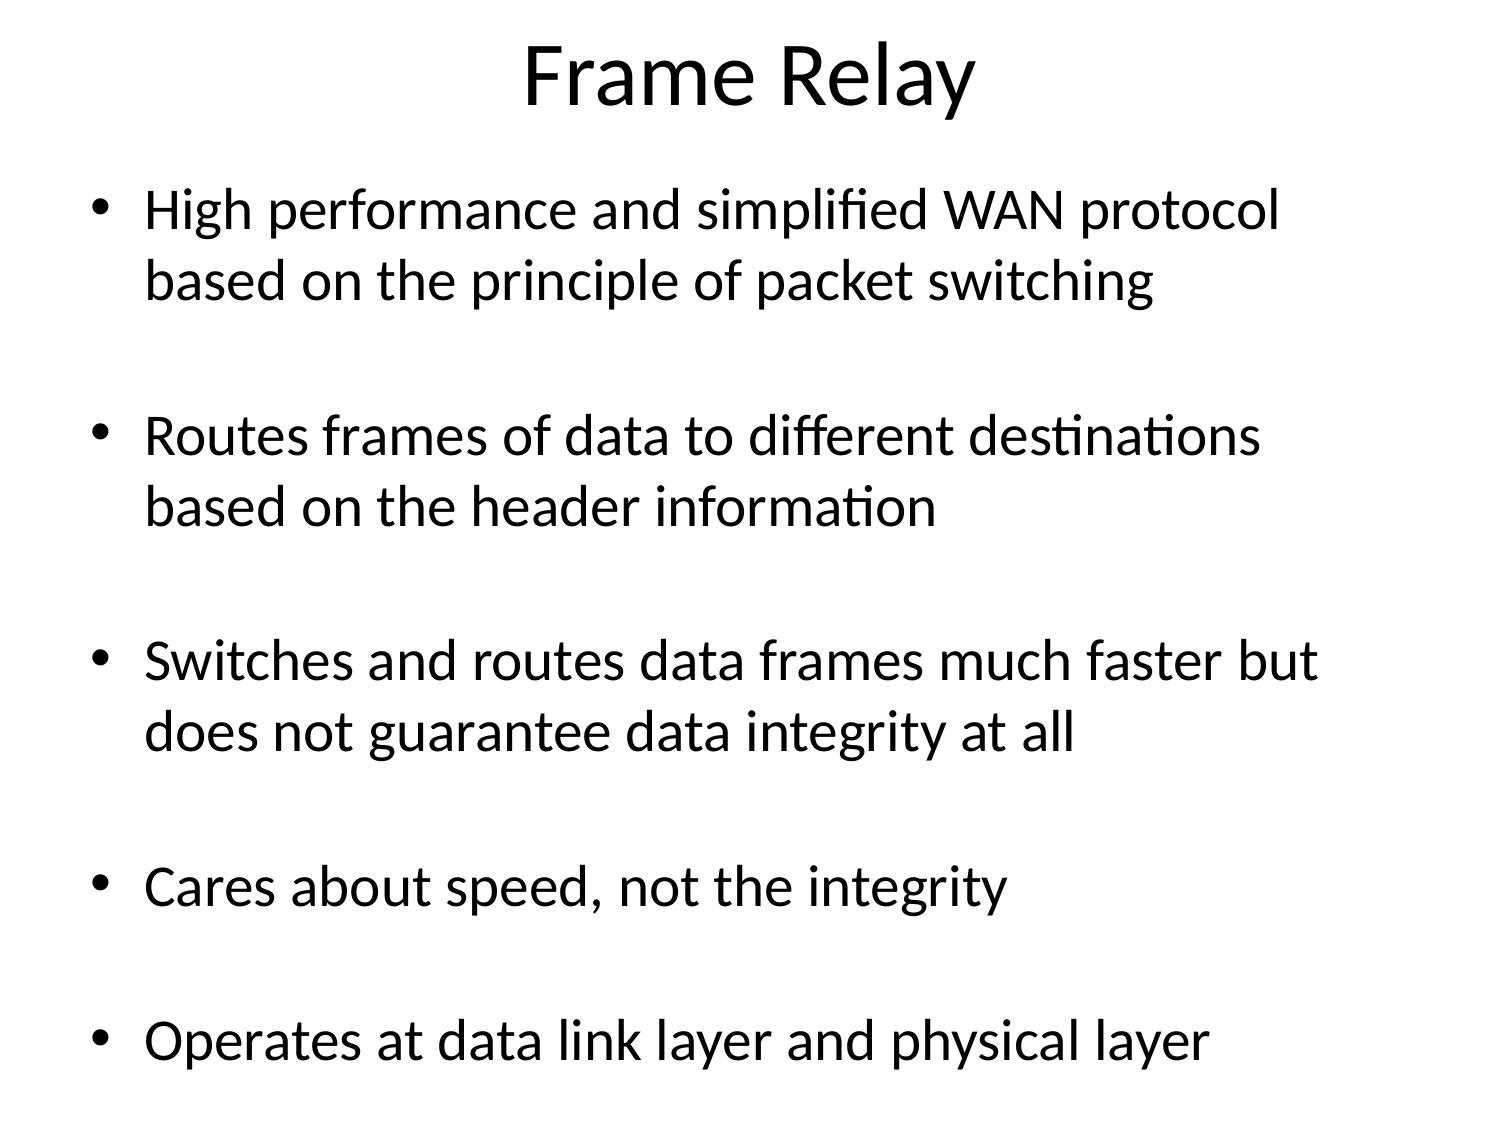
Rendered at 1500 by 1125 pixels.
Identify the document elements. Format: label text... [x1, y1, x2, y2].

title Frame Relay [75, 0, 1425, 138]
list High performance and simplified WAN protocol based on the principle of packet switching Routes frames of data to different destinations based on the header information Switches and routes data frames much faster but does not guarantee data integrity at all Cares about speed, not the integrity Operates at data link layer and physical layer [75, 162, 1425, 1088]
